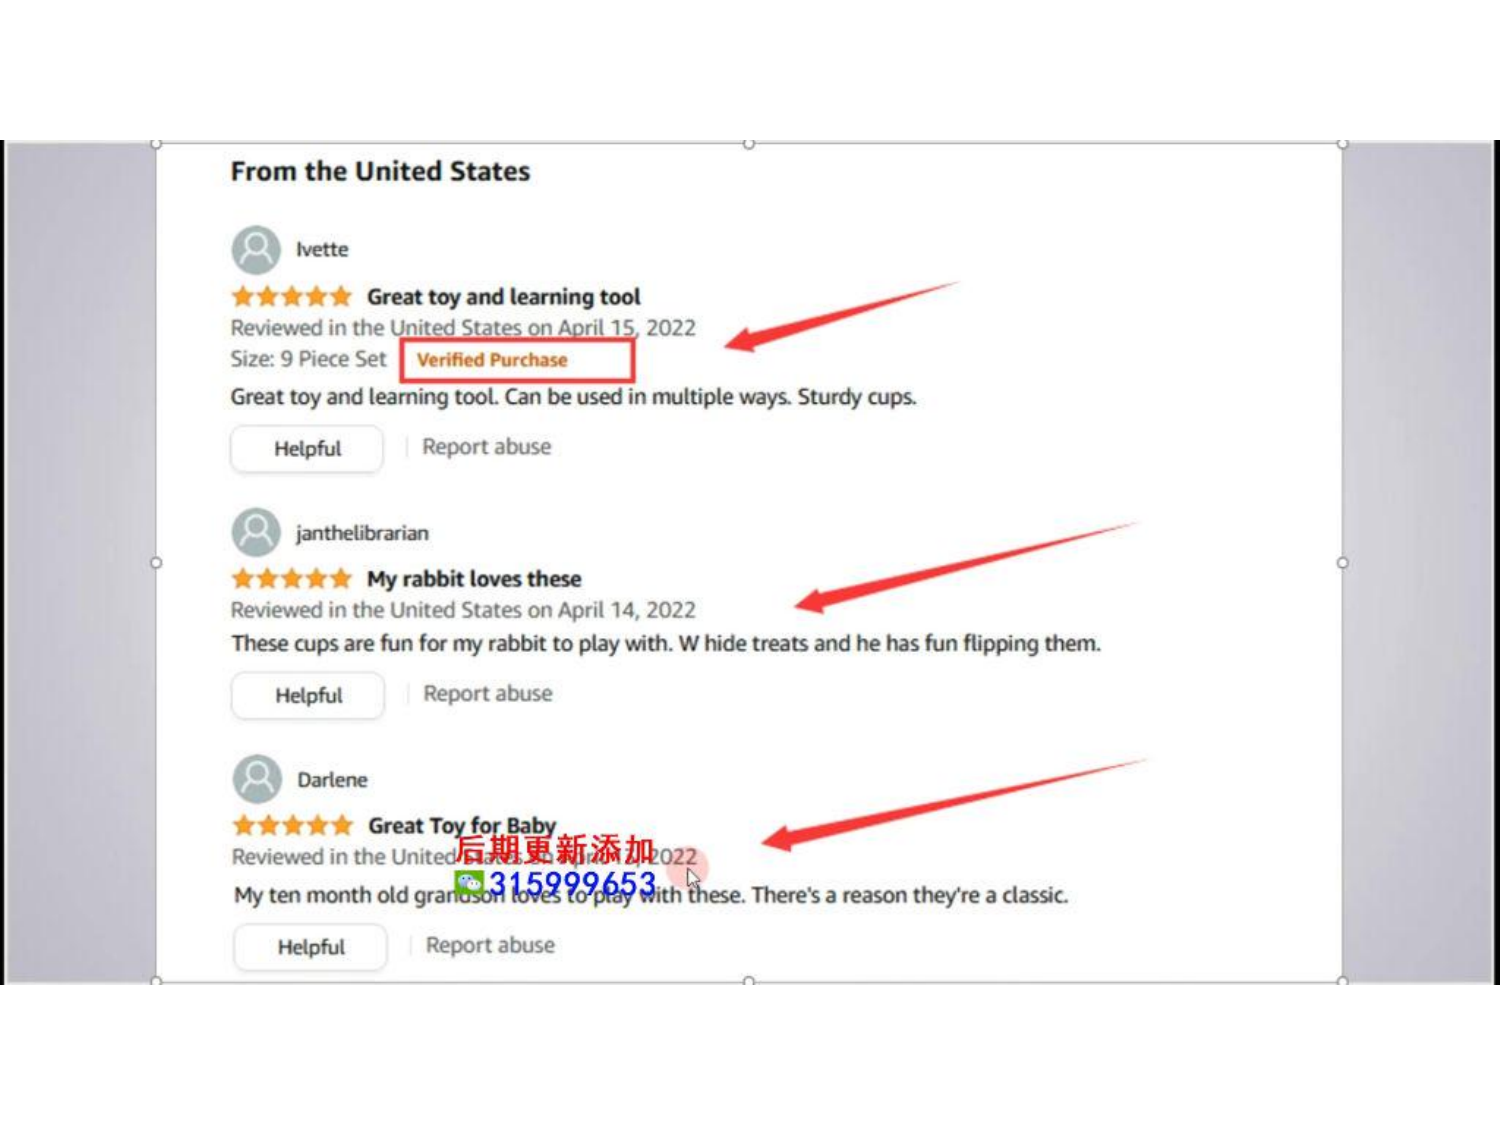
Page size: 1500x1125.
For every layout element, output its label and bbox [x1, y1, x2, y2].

picture [0, 140, 1500, 985]
